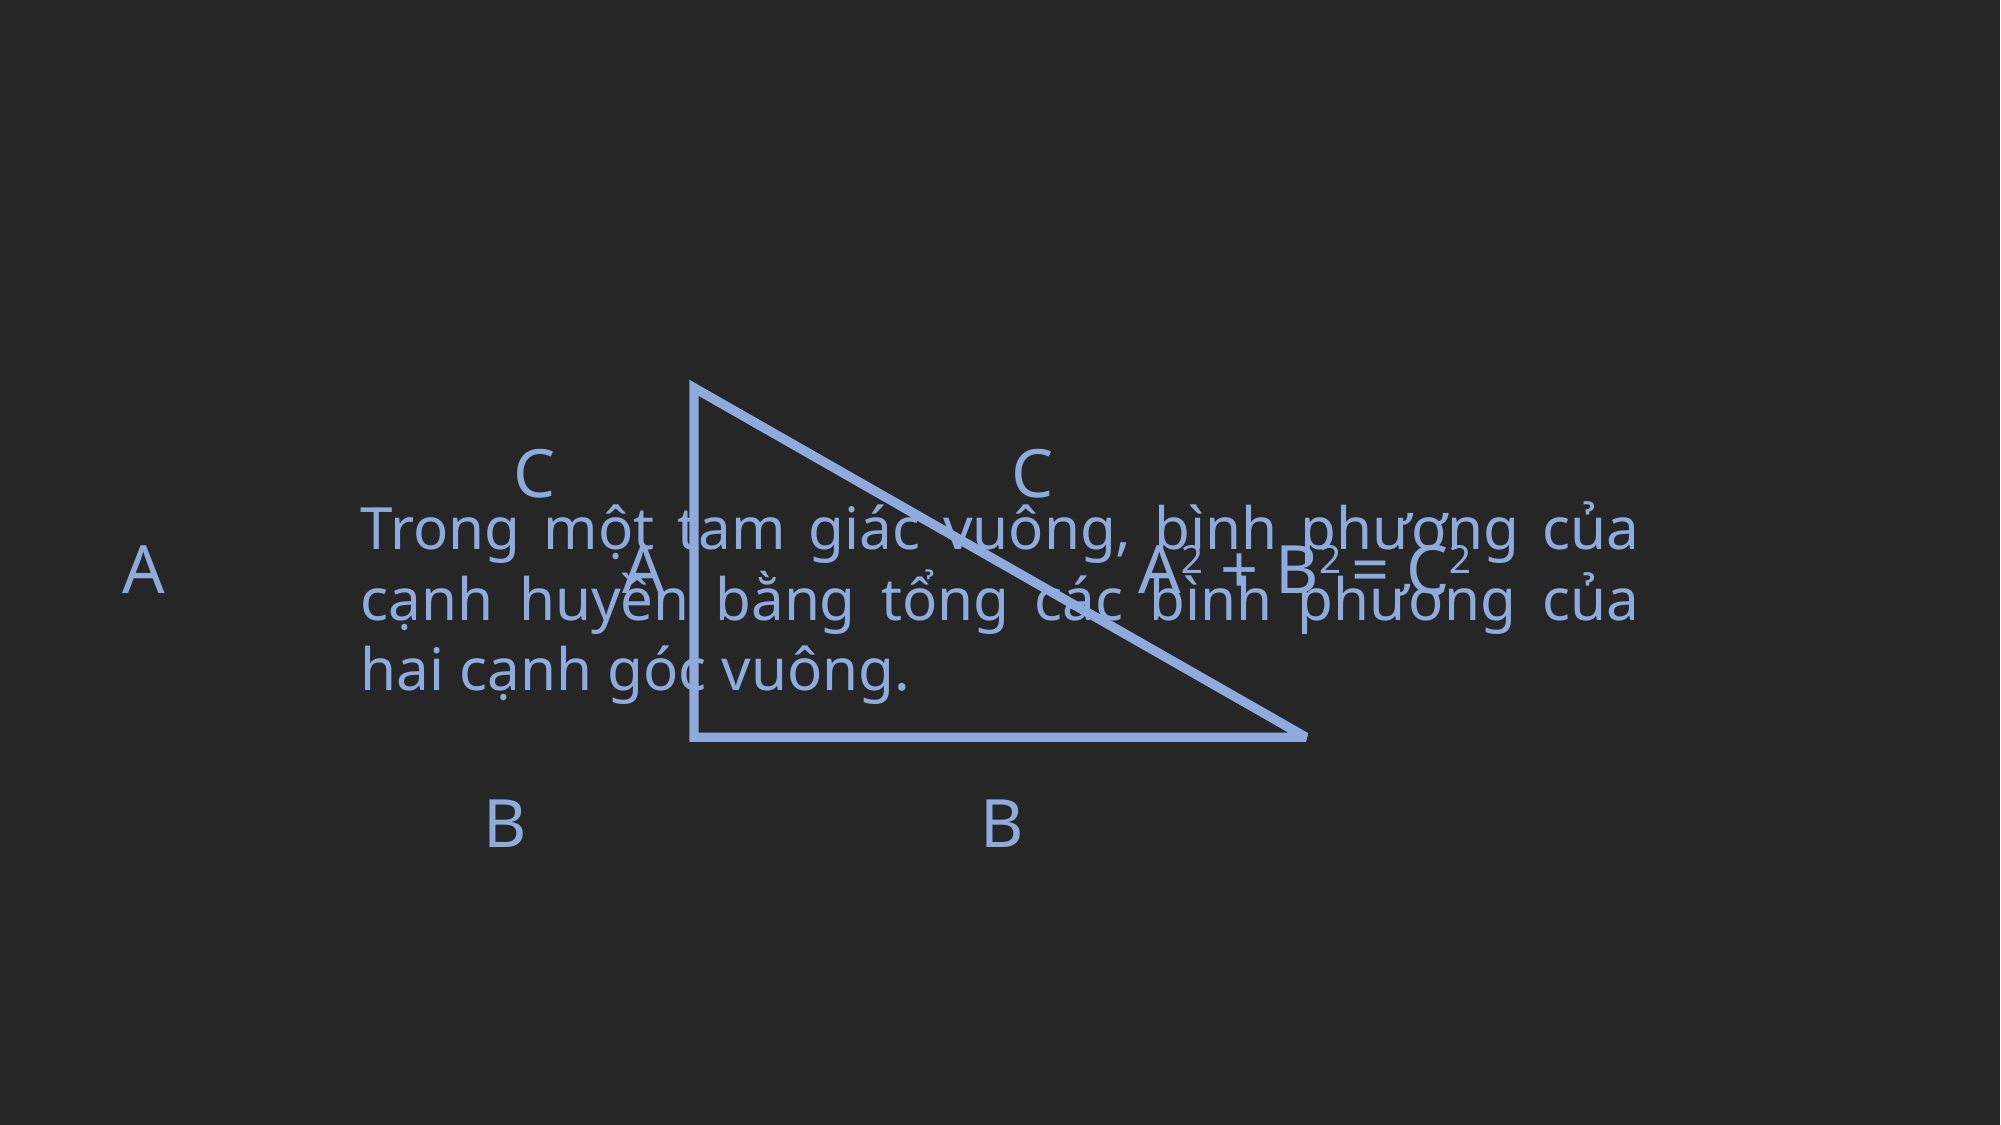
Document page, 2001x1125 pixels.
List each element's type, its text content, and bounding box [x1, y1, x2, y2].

text_box C [996, 423, 1069, 519]
text_box Trong một tam giác vuông, bình phương của cạnh huyền bằng tổng các bình phương của hai cạnh góc vuông. [346, 484, 692, 709]
text_box B [469, 772, 543, 868]
text_box [692, 386, 1307, 739]
text_box Trong một tam giác vuông, bình phương của cạnh huyền bằng tổng các bình phương của hai cạnh góc vuông. [867, 484, 1654, 709]
text_box A [108, 519, 181, 615]
text_box B [965, 772, 1039, 868]
text_box A2 + B2 = C2 [1123, 519, 1486, 615]
text_box A [607, 519, 680, 615]
text_box C [498, 423, 571, 519]
